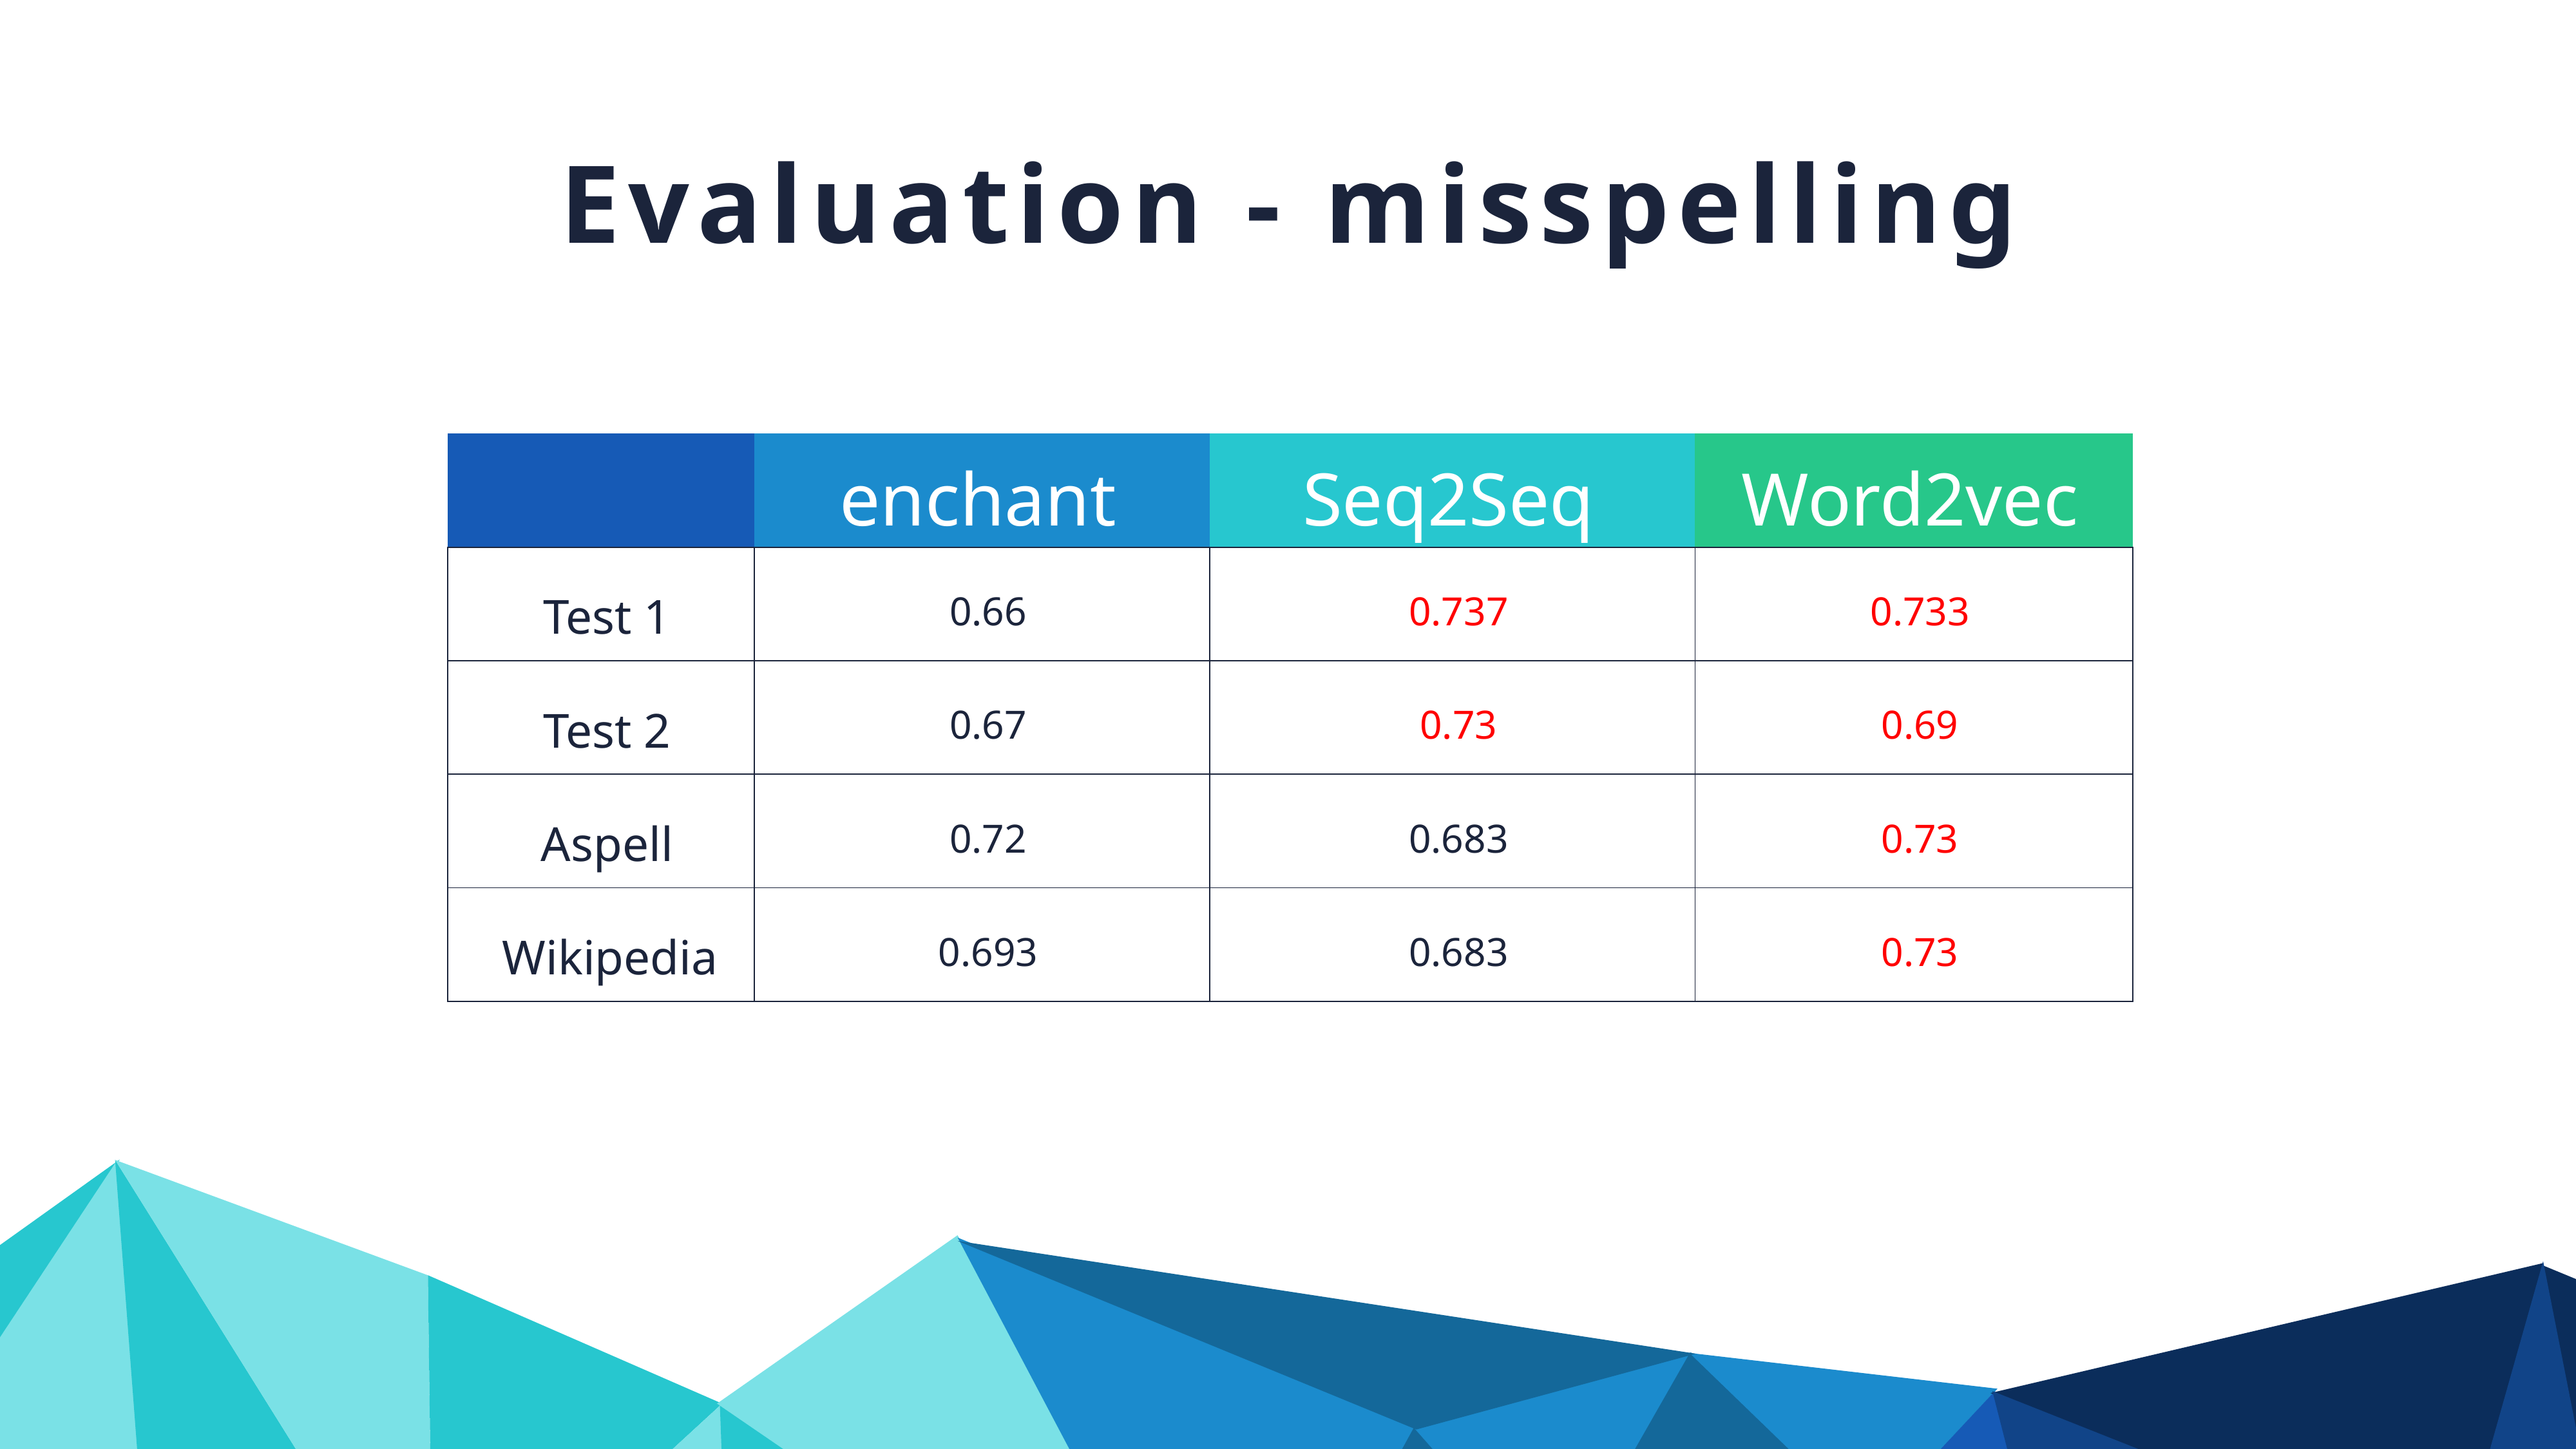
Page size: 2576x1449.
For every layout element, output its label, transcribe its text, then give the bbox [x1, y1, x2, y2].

table_cell 0.73 [1210, 661, 1695, 773]
table_cell 0.737 [1210, 548, 1695, 660]
table_header Word2vec [1695, 433, 2133, 547]
table_cell 0.72 [755, 775, 1209, 887]
table_cell 0.683 [1210, 888, 1695, 1001]
table_header Seq2Seq [1210, 433, 1695, 547]
table_cell 0.693 [755, 888, 1209, 1001]
text_box Evaluation - misspelling [550, 131, 2029, 270]
table_cell 0.66 [755, 548, 1209, 660]
table_cell 0.683 [1210, 775, 1695, 887]
table_cell Wikipedia [448, 888, 754, 1001]
table_cell Test 2 [448, 661, 754, 773]
table_header enchant [754, 433, 1210, 547]
table_cell 0.733 [1695, 548, 2132, 660]
table_header [448, 433, 754, 547]
table_cell 0.73 [1695, 775, 2132, 887]
table_cell 0.73 [1695, 888, 2132, 1001]
table_cell Test 1 [448, 548, 754, 660]
table_cell Aspell [448, 775, 754, 887]
table_cell 0.67 [755, 661, 1209, 773]
table_cell 0.69 [1695, 661, 2132, 773]
